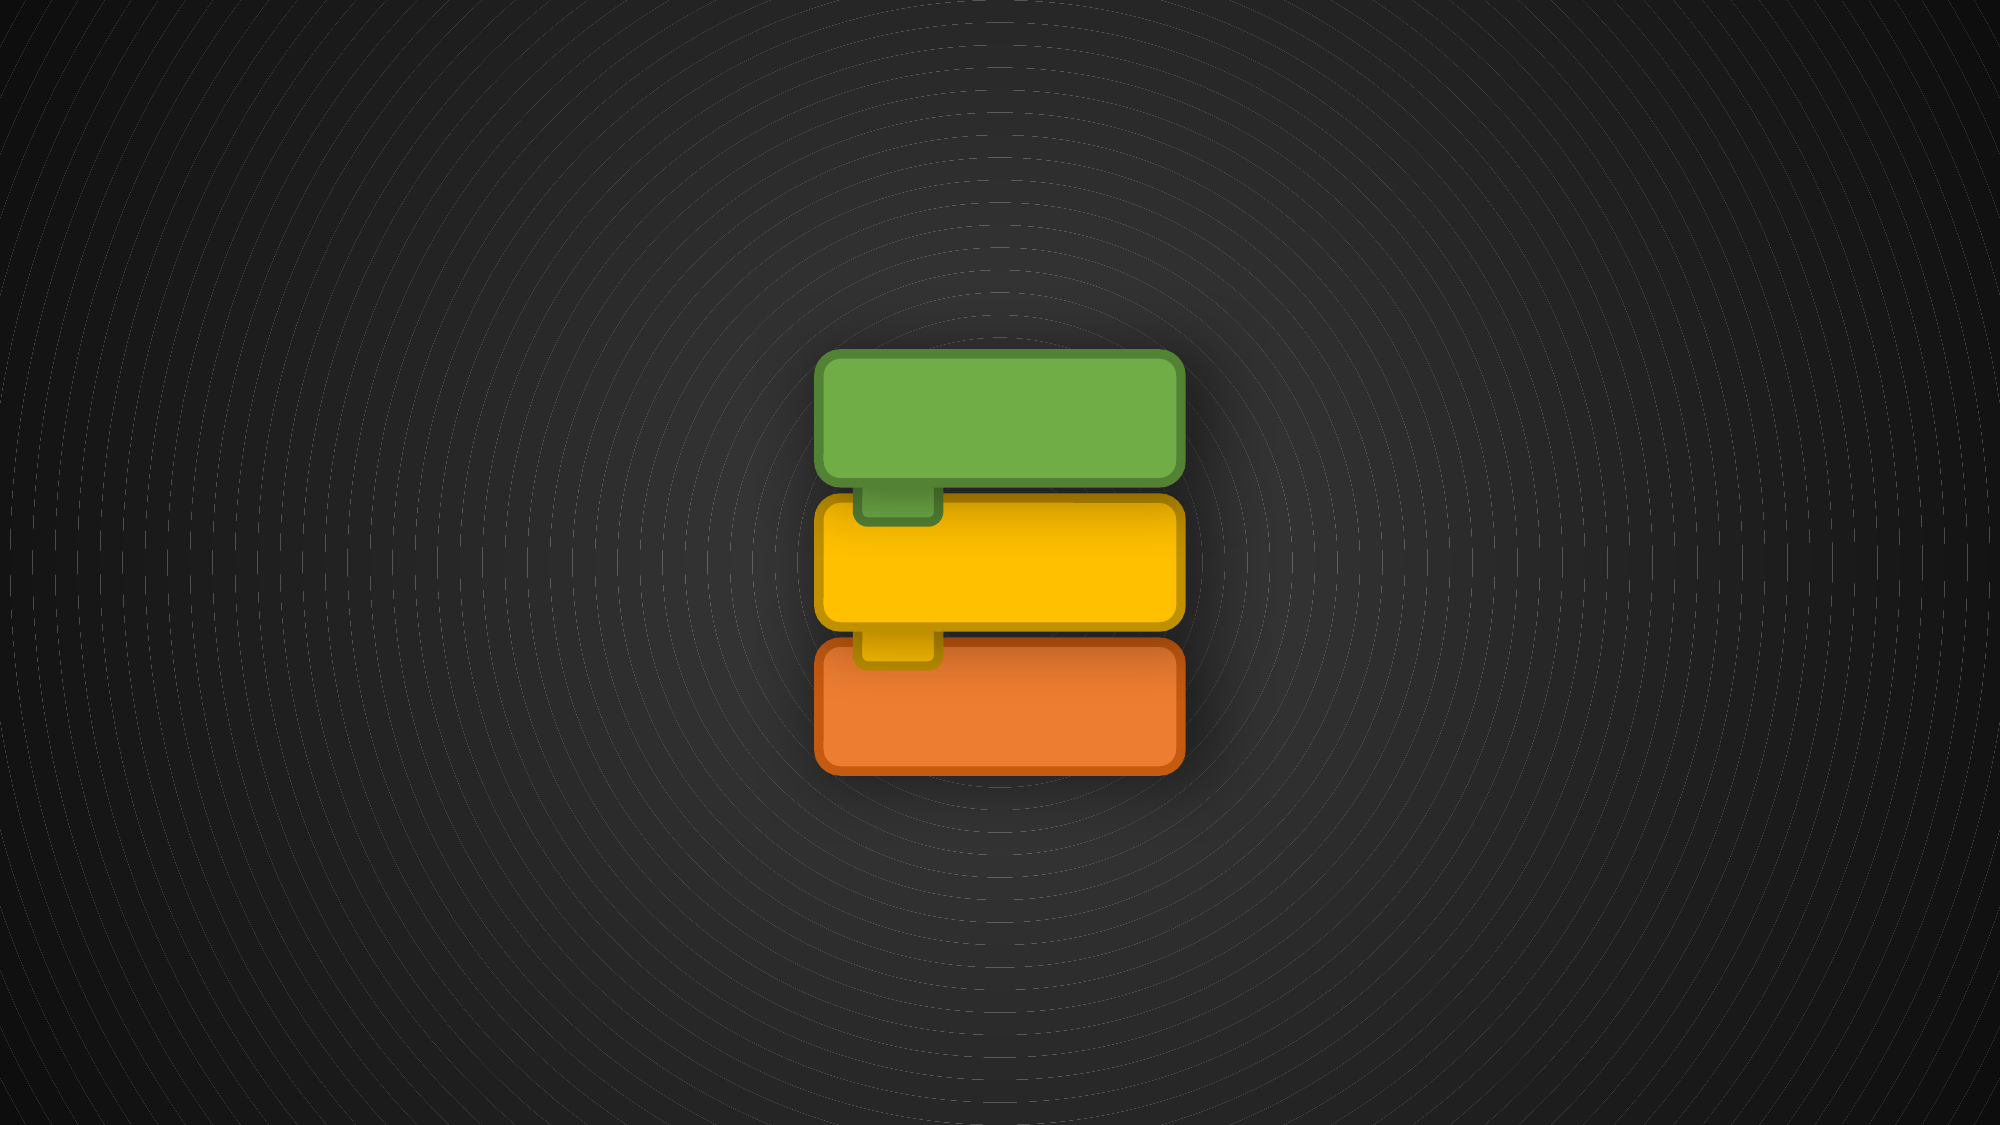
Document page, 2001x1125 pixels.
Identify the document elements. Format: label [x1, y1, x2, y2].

text_box [818, 353, 1181, 771]
